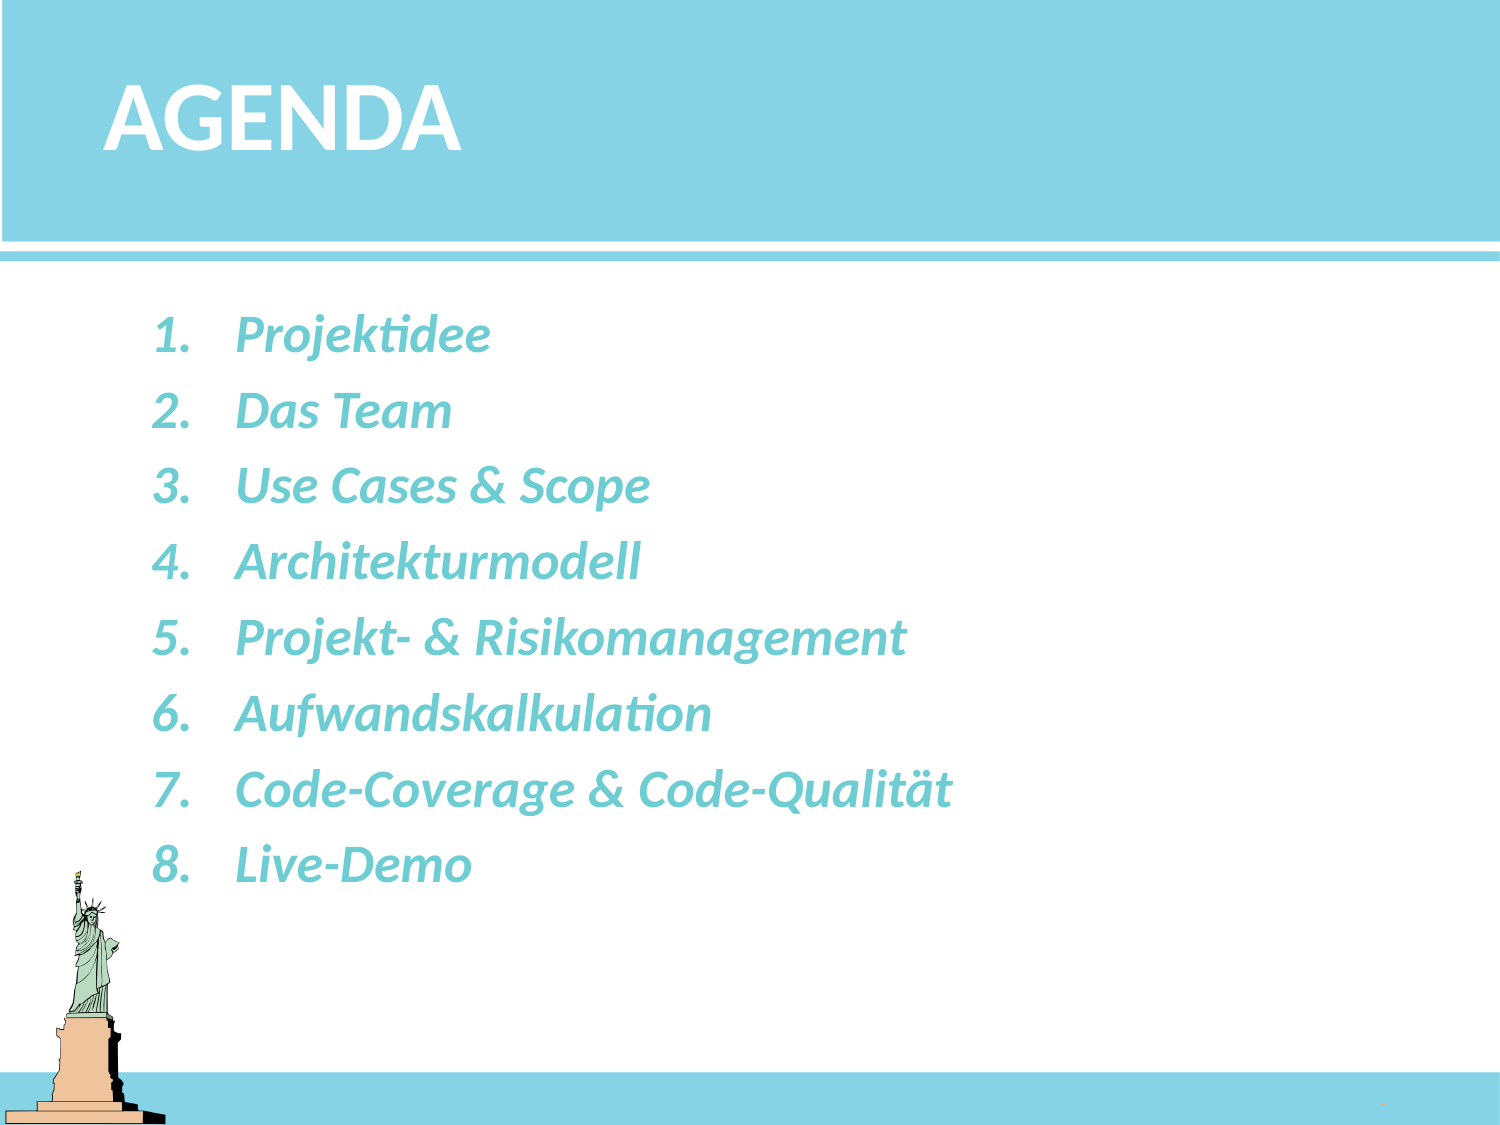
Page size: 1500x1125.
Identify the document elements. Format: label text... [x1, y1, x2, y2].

list Projektidee Das Team Use Cases & Scope Architekturmodell Projekt- & Risikomanagement Aufwandskalkulation Code-Coverage & Code-Qualität Live-Demo [135, 290, 1436, 988]
picture [0, 0, 1500, 1125]
text_box aGENDA [88, 42, 1101, 208]
